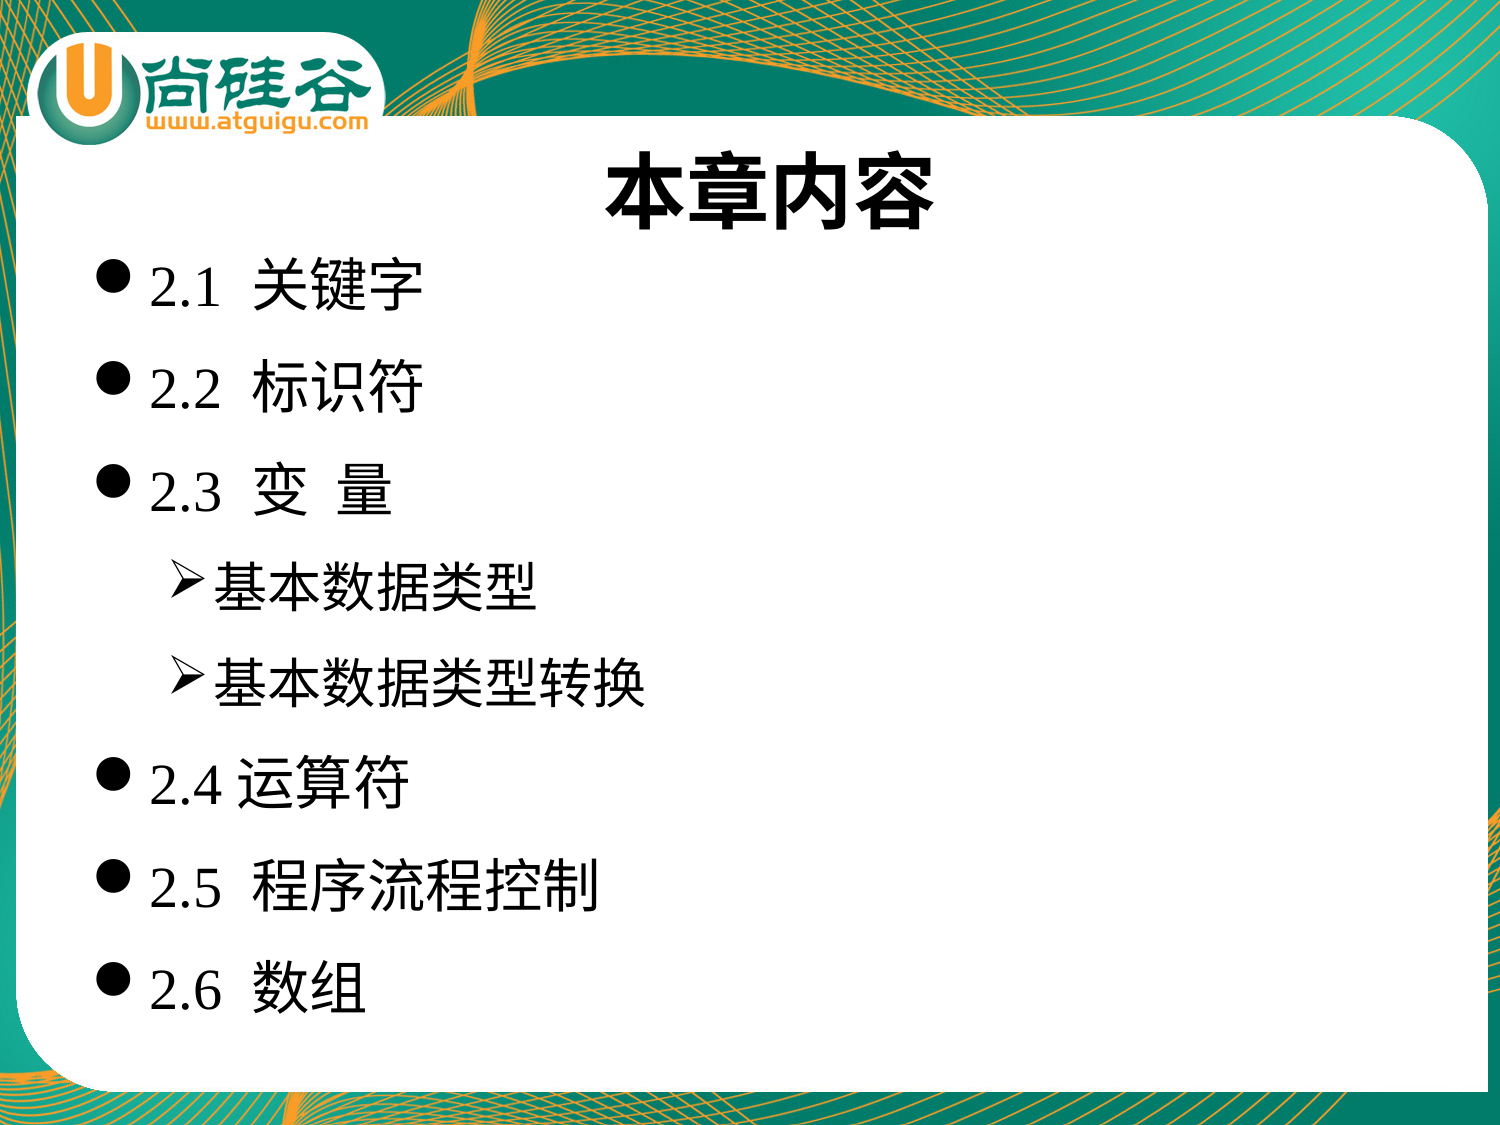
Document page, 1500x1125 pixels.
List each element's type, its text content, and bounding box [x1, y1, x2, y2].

list 2.1 关键字 2.2 标识符 2.3 变 量 基本数据类型 基本数据类型转换 2.4运算符 2.5 程序流程控制 2.6 数组 [76, 219, 1427, 1057]
title 本章内容 [253, 125, 1287, 219]
picture [0, 0, 1500, 1125]
